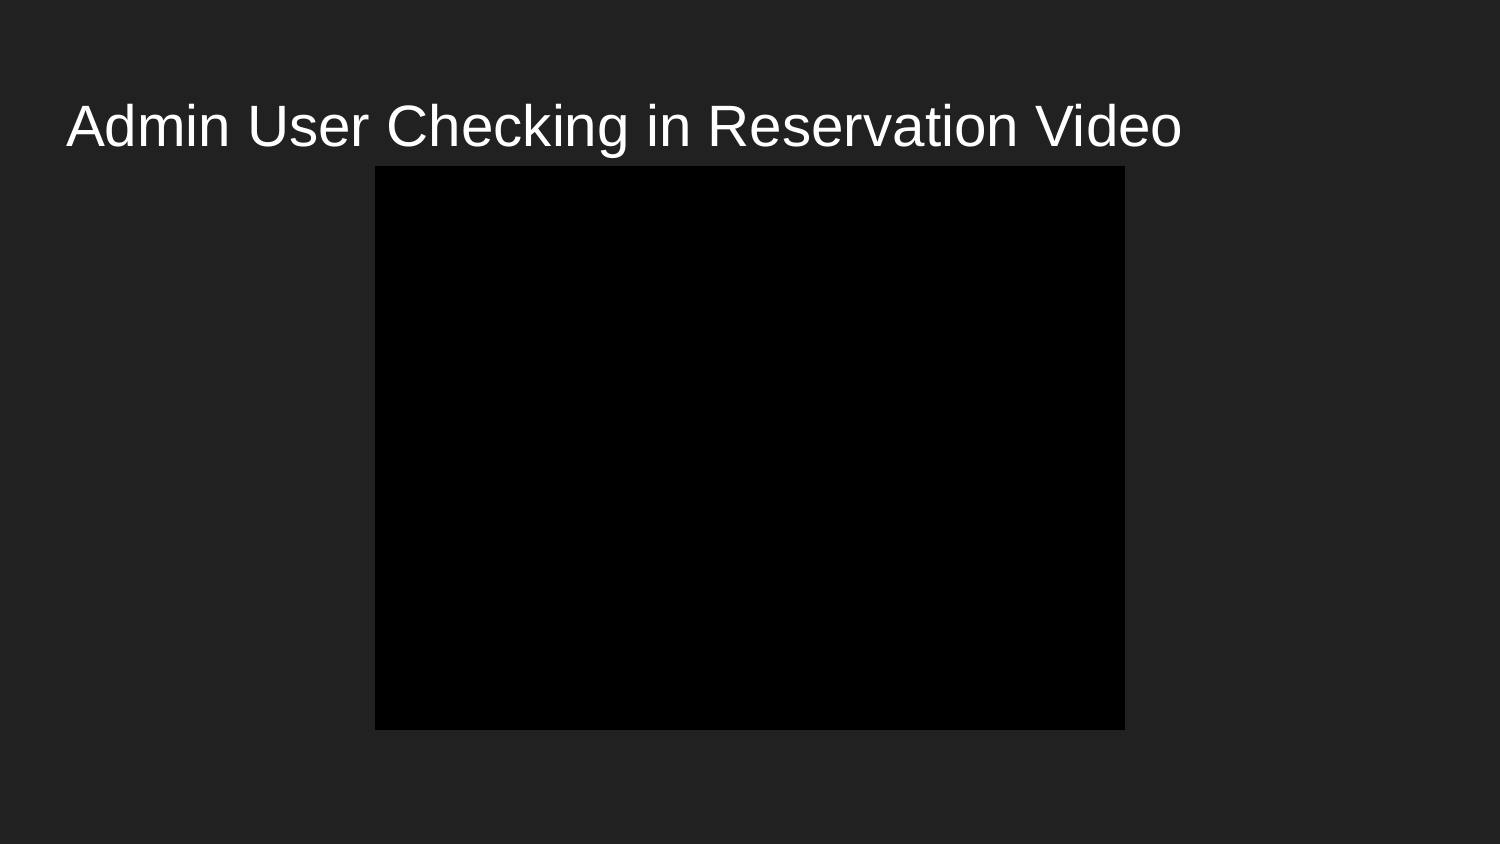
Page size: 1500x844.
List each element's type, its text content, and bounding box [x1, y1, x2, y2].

title Admin User Checking in Reservation Video [51, 72, 1449, 167]
picture [374, 166, 1126, 730]
